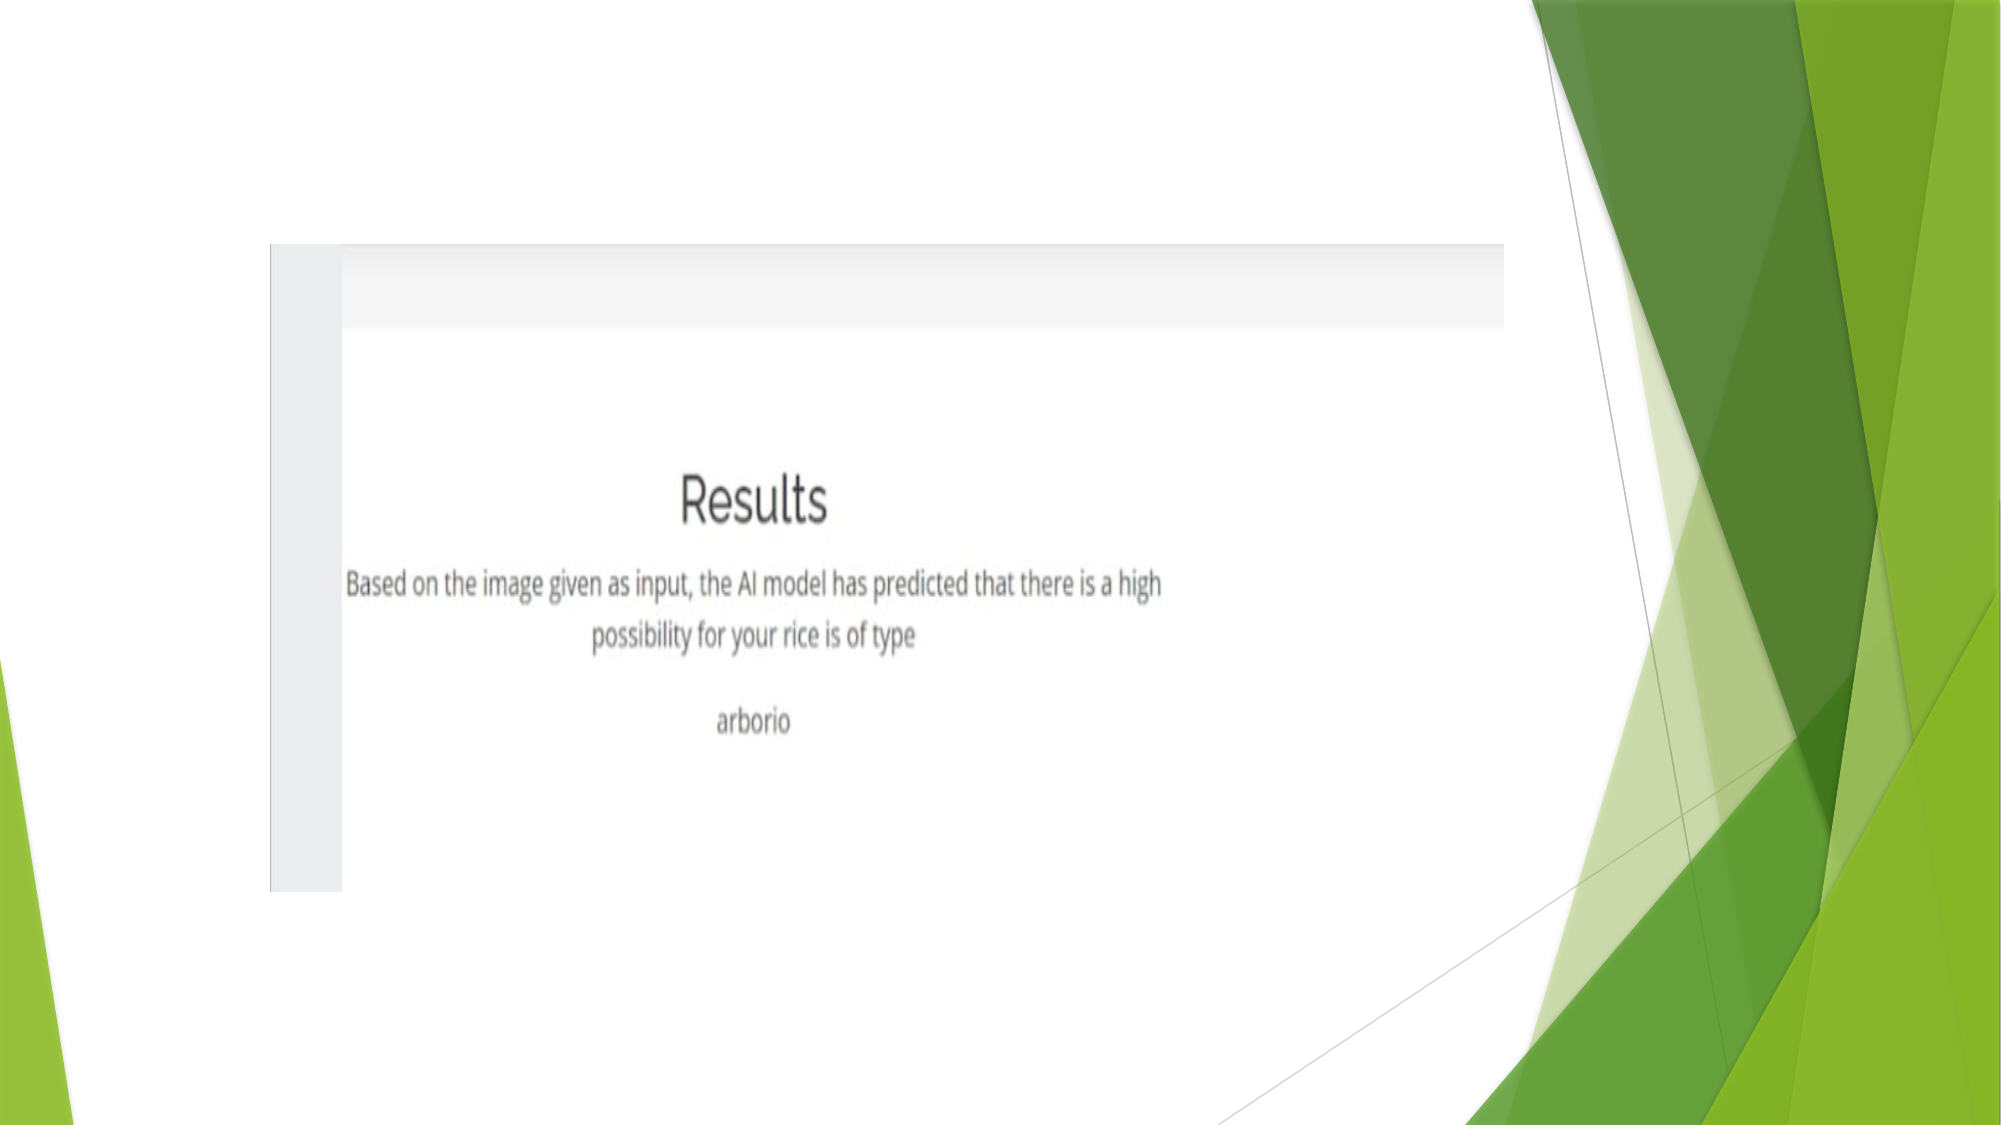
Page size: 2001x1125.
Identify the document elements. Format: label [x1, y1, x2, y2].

picture [270, 244, 1504, 893]
